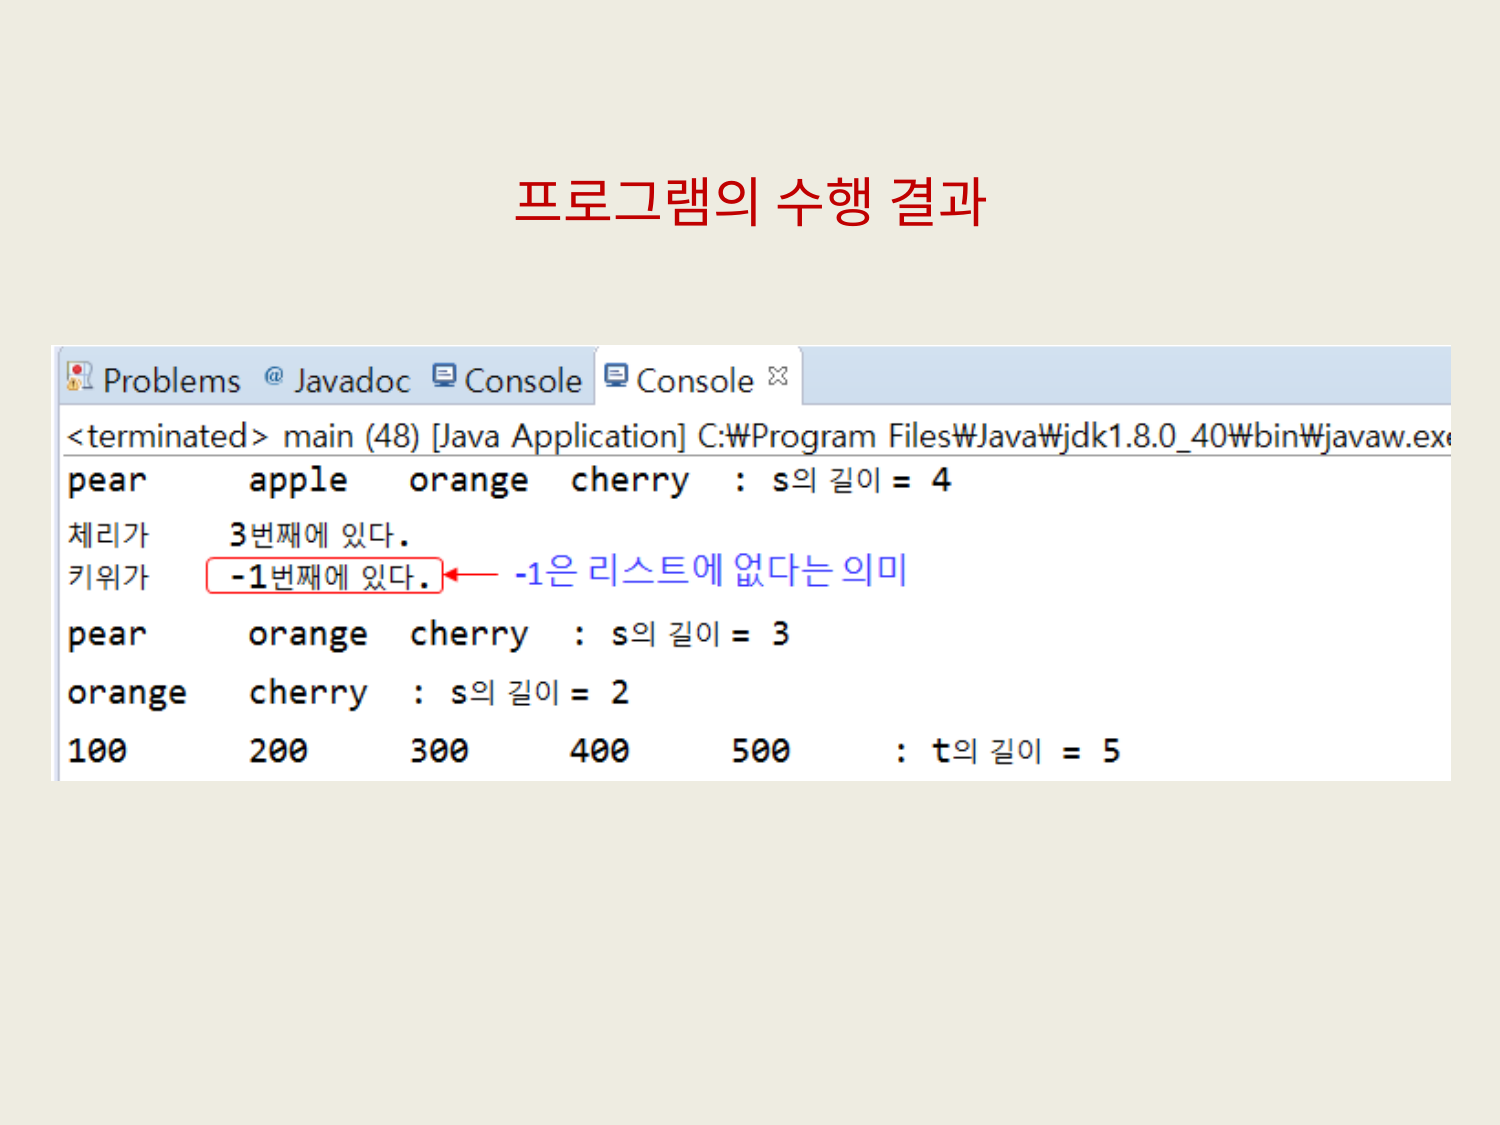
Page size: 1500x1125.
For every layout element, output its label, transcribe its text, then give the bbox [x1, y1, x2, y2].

picture [50, 345, 1451, 781]
text_box 프로그램의 수행 결과 [498, 160, 1003, 241]
